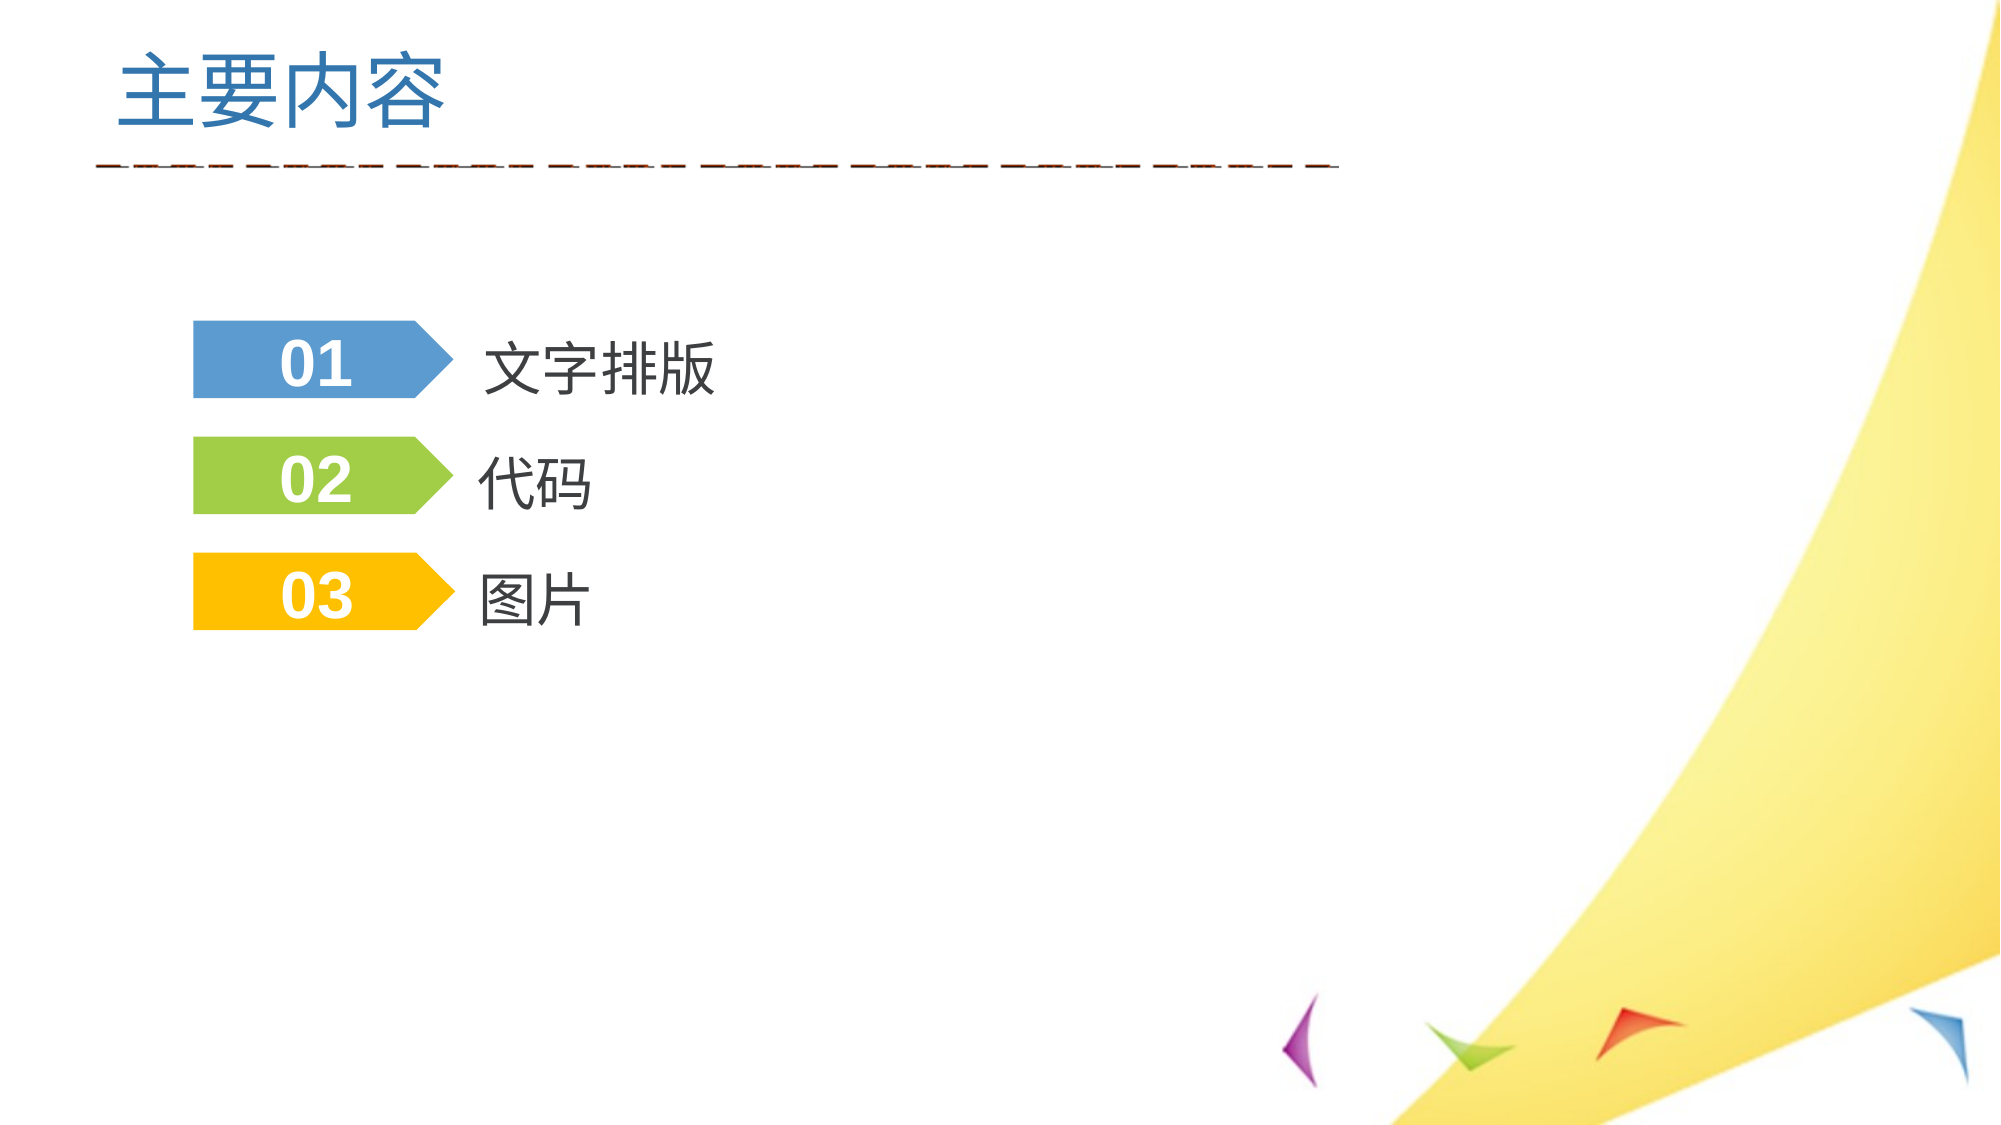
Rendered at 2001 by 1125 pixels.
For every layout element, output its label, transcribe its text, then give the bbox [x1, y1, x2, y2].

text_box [193, 320, 1300, 399]
picture [88, 0, 2000, 1125]
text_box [193, 436, 1280, 515]
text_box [193, 552, 1280, 631]
text_box 主要内容 [99, 31, 1707, 146]
